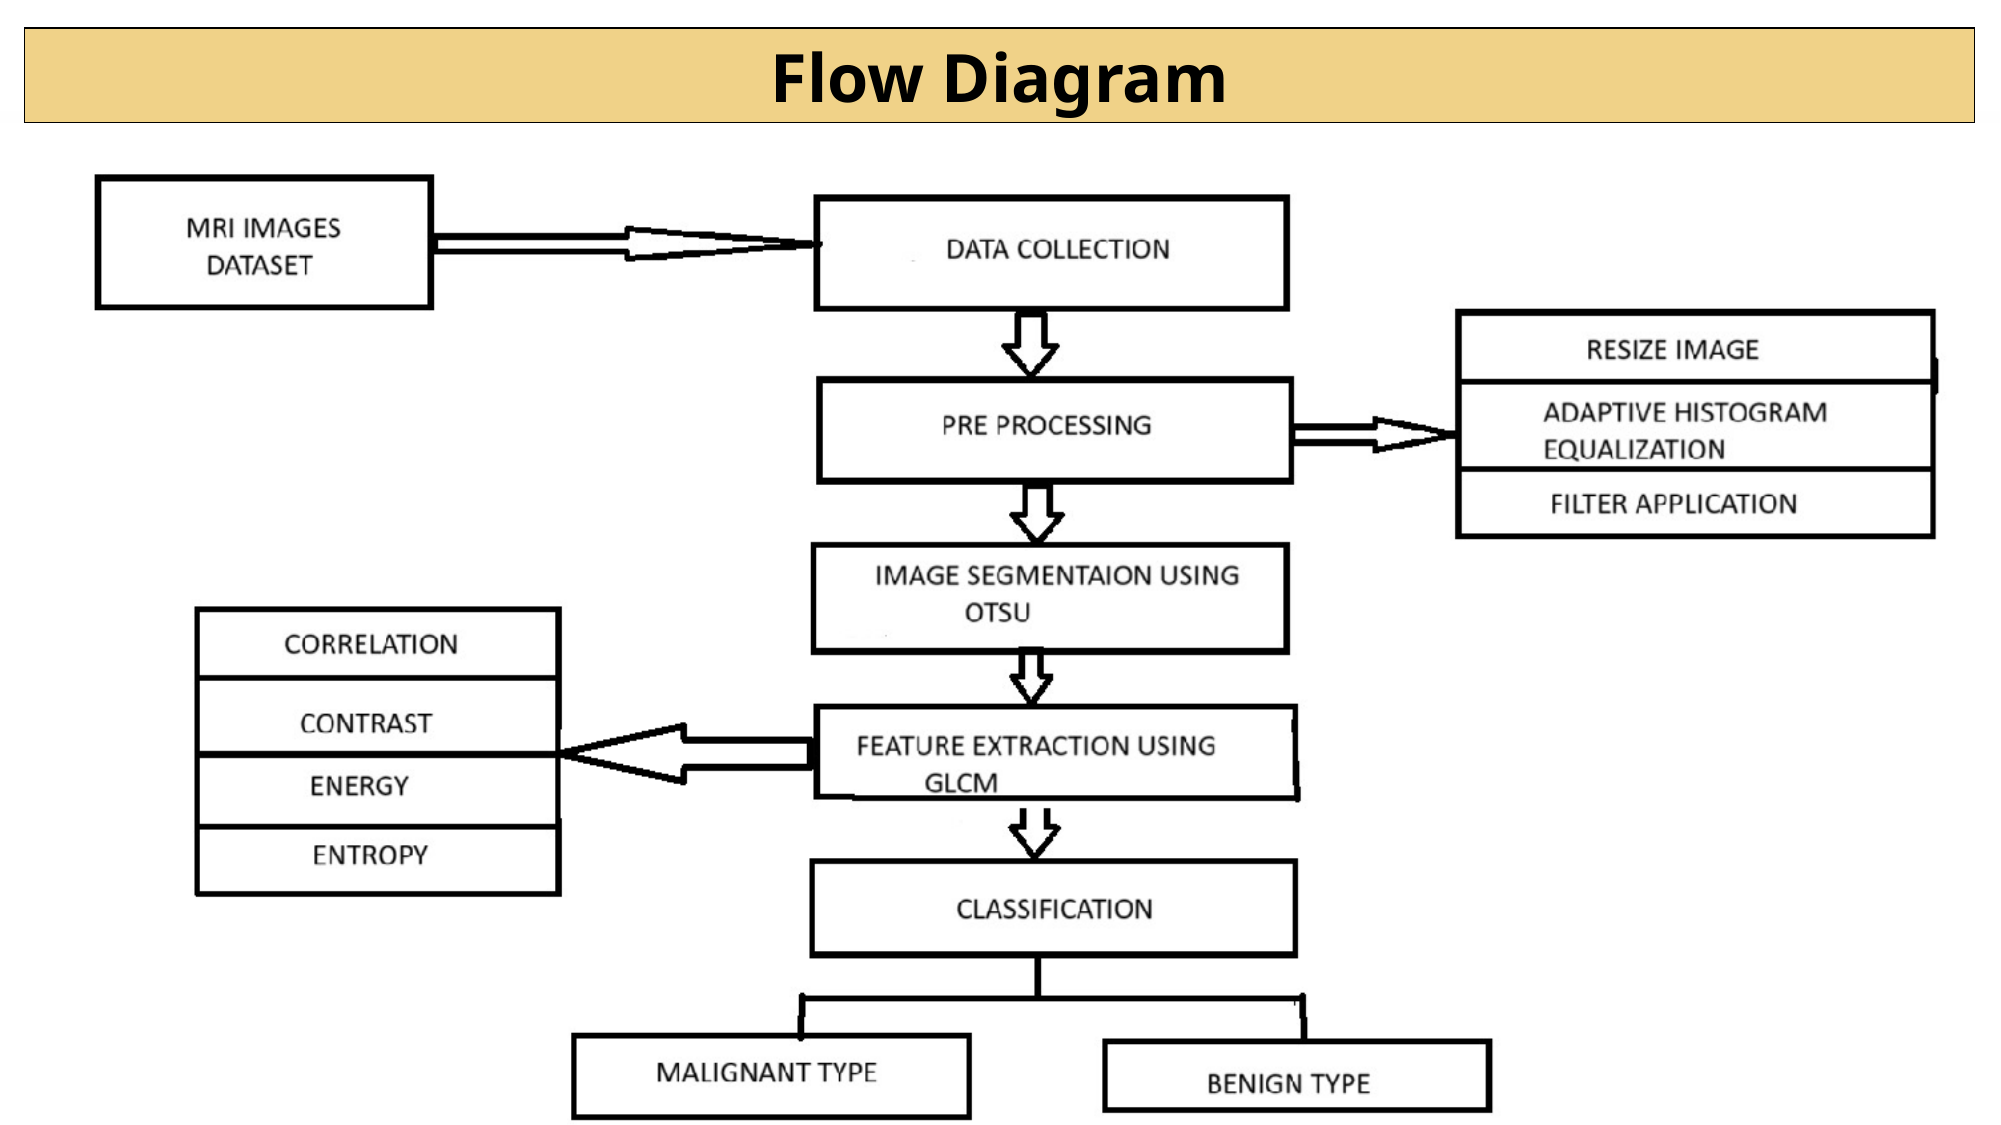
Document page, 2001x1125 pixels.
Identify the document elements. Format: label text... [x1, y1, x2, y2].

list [0, 123, 2000, 1125]
text_box Flow Diagram [24, 28, 1975, 123]
